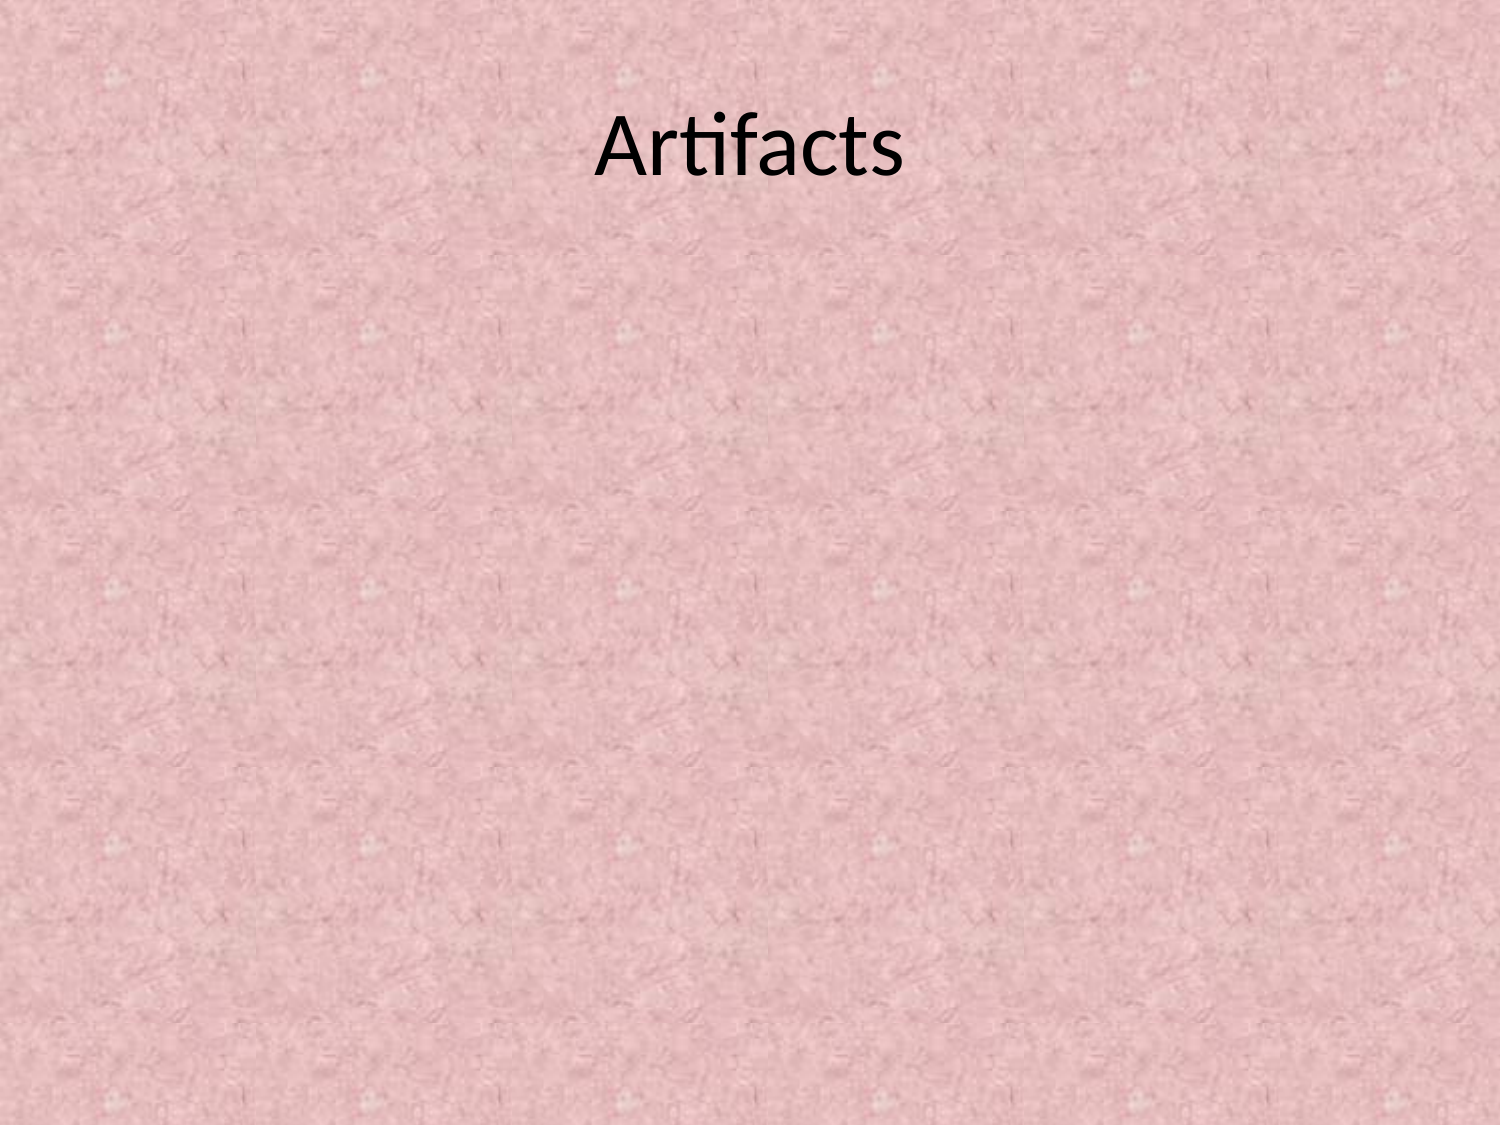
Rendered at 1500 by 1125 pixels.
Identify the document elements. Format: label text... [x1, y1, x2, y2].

picture [0, 0, 1500, 1125]
title Artifacts [74, 44, 1426, 233]
